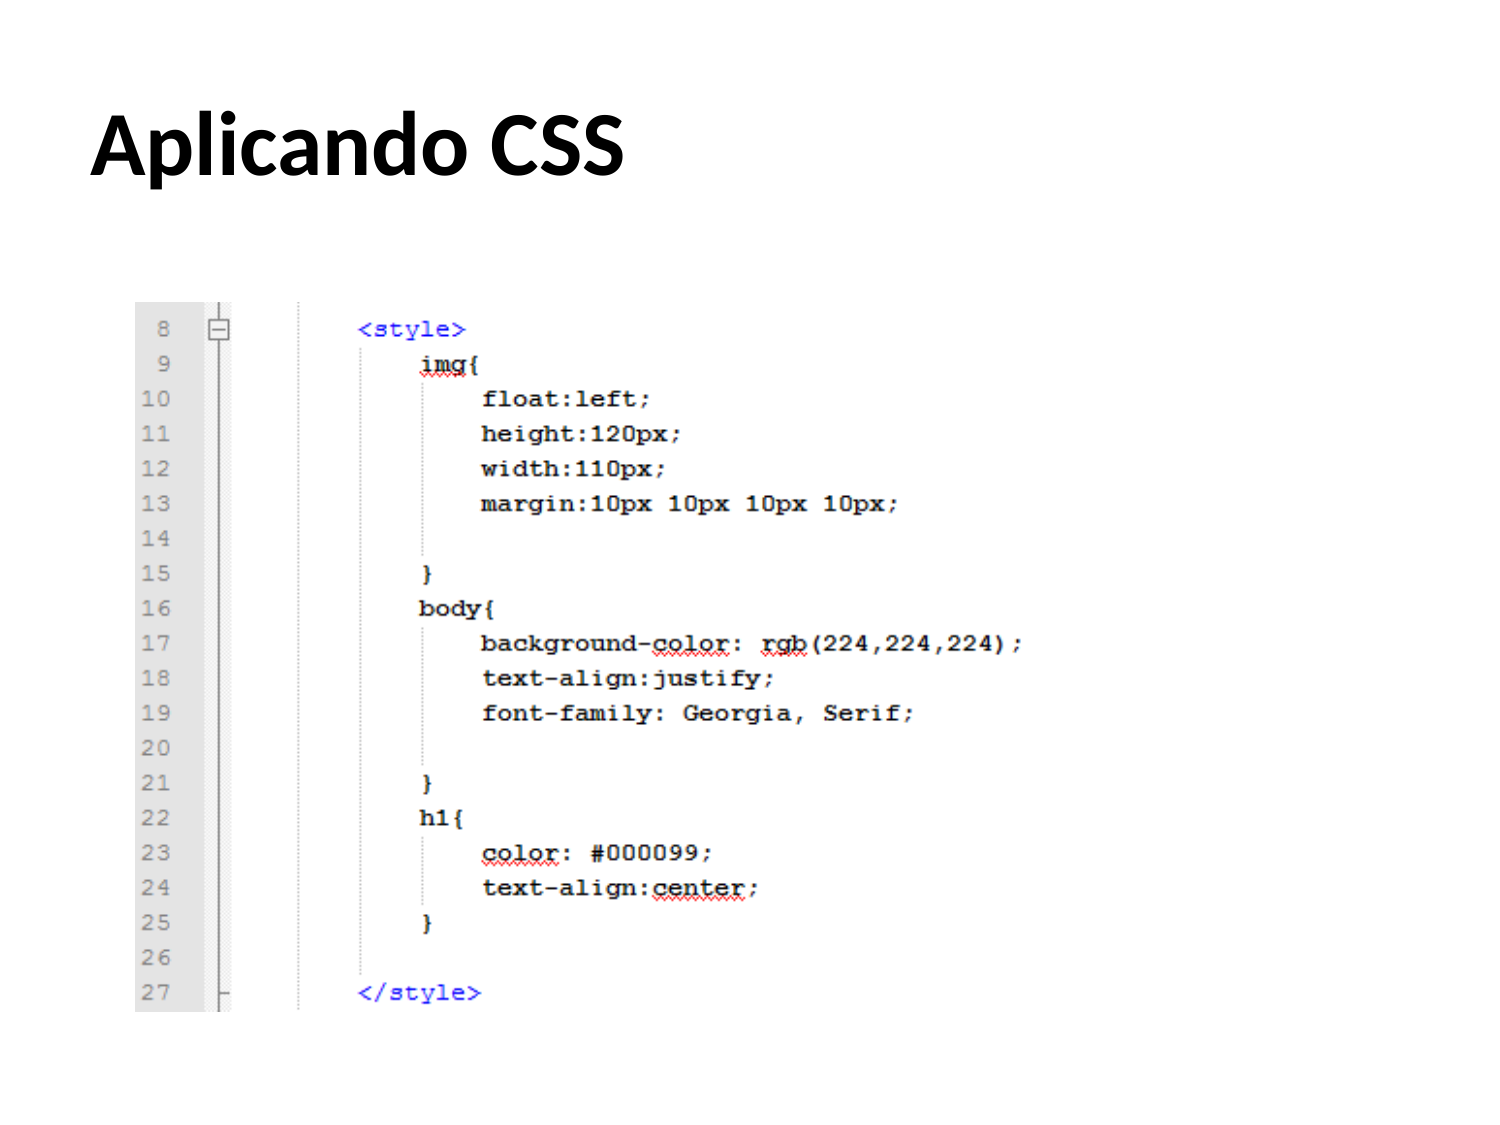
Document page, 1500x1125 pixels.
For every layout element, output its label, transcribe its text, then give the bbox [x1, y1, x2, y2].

picture [135, 302, 1047, 1012]
title Aplicando CSS [75, 45, 1425, 233]
